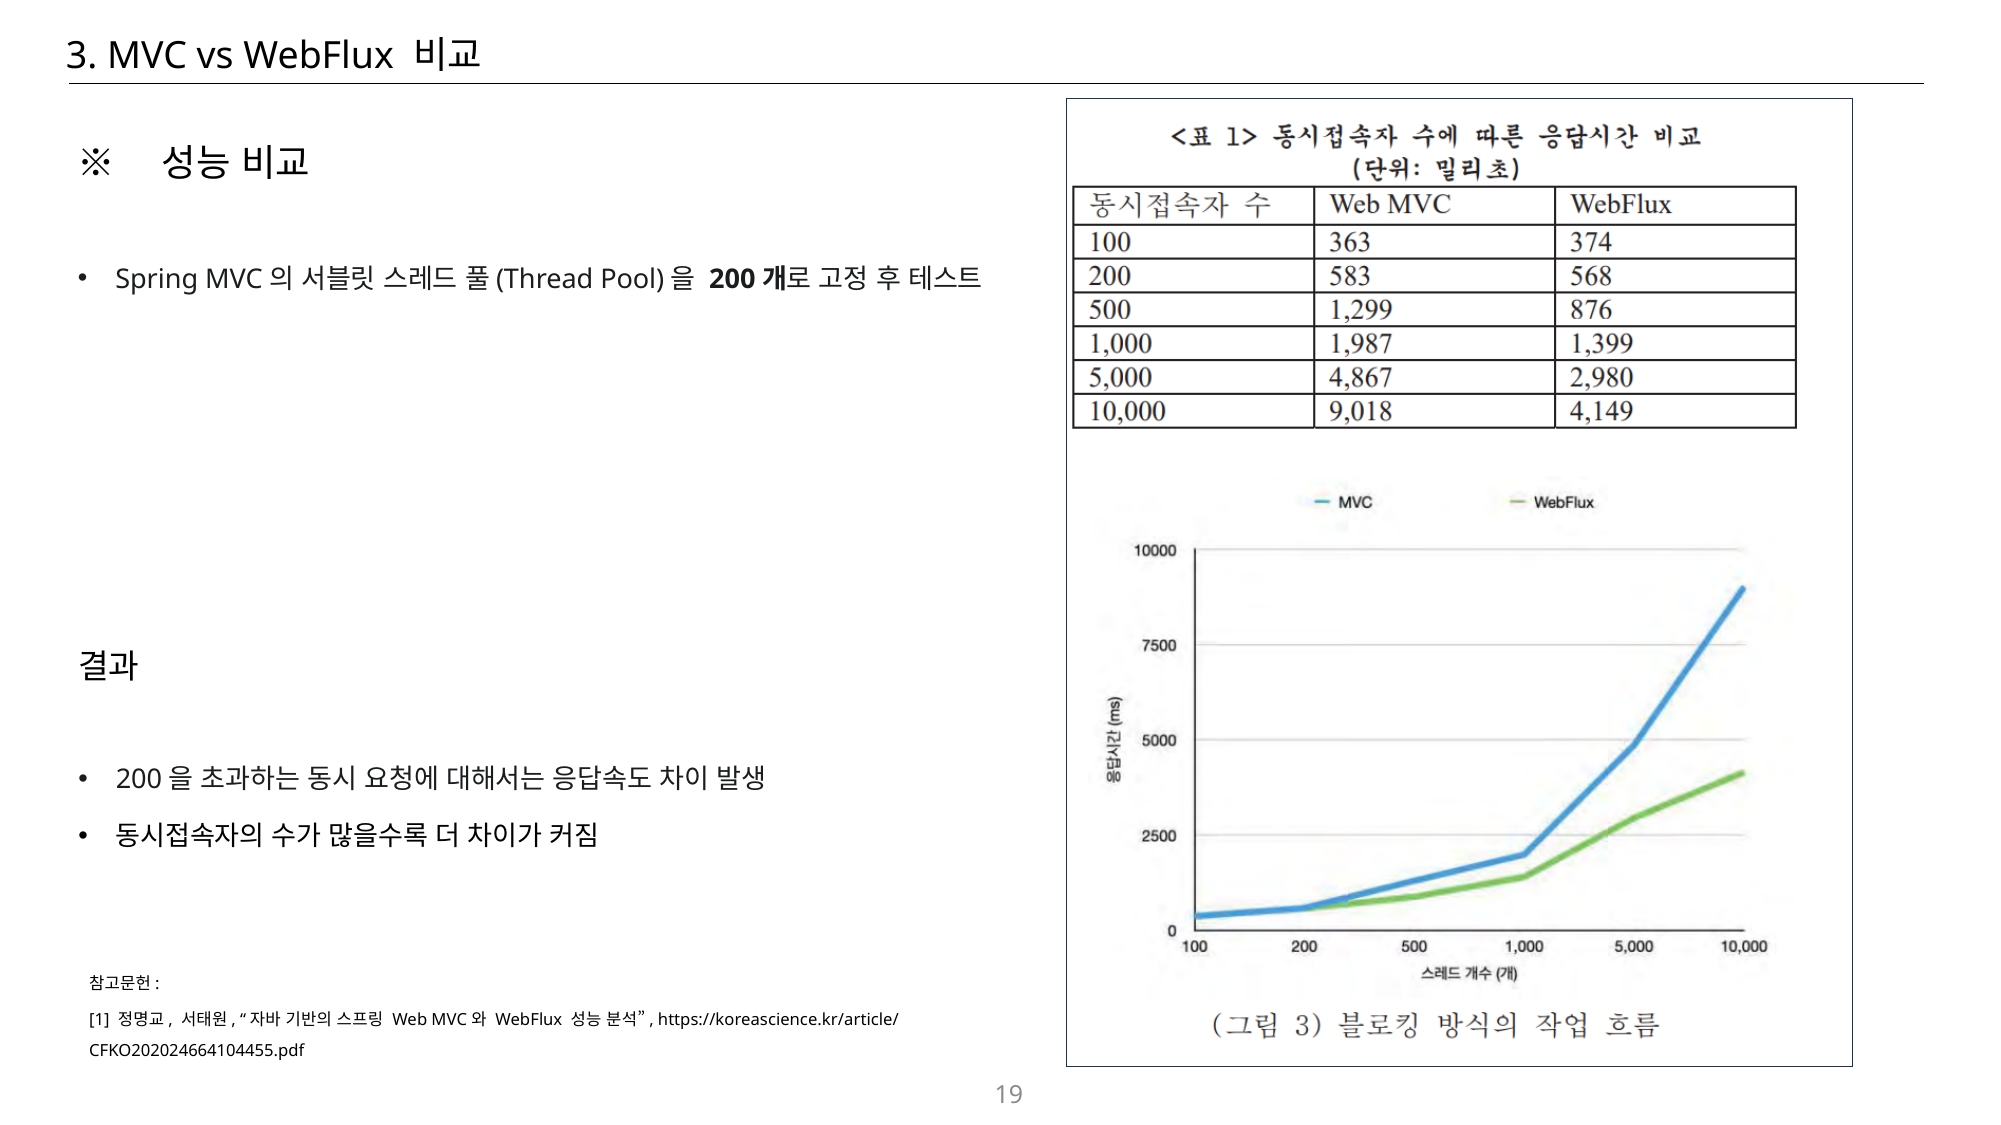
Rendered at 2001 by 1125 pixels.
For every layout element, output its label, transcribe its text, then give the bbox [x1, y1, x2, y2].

picture [1066, 98, 1853, 1067]
text_box [50, 122, 836, 219]
slide_number 19 [588, 1090, 1039, 1125]
text_box 결과 200을 초과하는 동시 요청에 대해서는 응답속도 차이 발생 동시접속자의 수가 많을수록 더 차이가 커짐 [63, 642, 1789, 1090]
title 3. MVC vs WebFlux 비교 [50, 0, 1776, 136]
text_box ※ 성능 비교 Spring MVC의 서블릿 스레드 풀(Thread Pool)을 200개로 고정 후 테스트 [63, 136, 1066, 502]
text_box 참고문헌: [1] 정명교, 서태원, “자바 기반의 스프링 Web MVC와 WebFlux 성능 분석”, https://koreascience.kr/article/CFKO202024664104455.pdf [74, 954, 1028, 1093]
